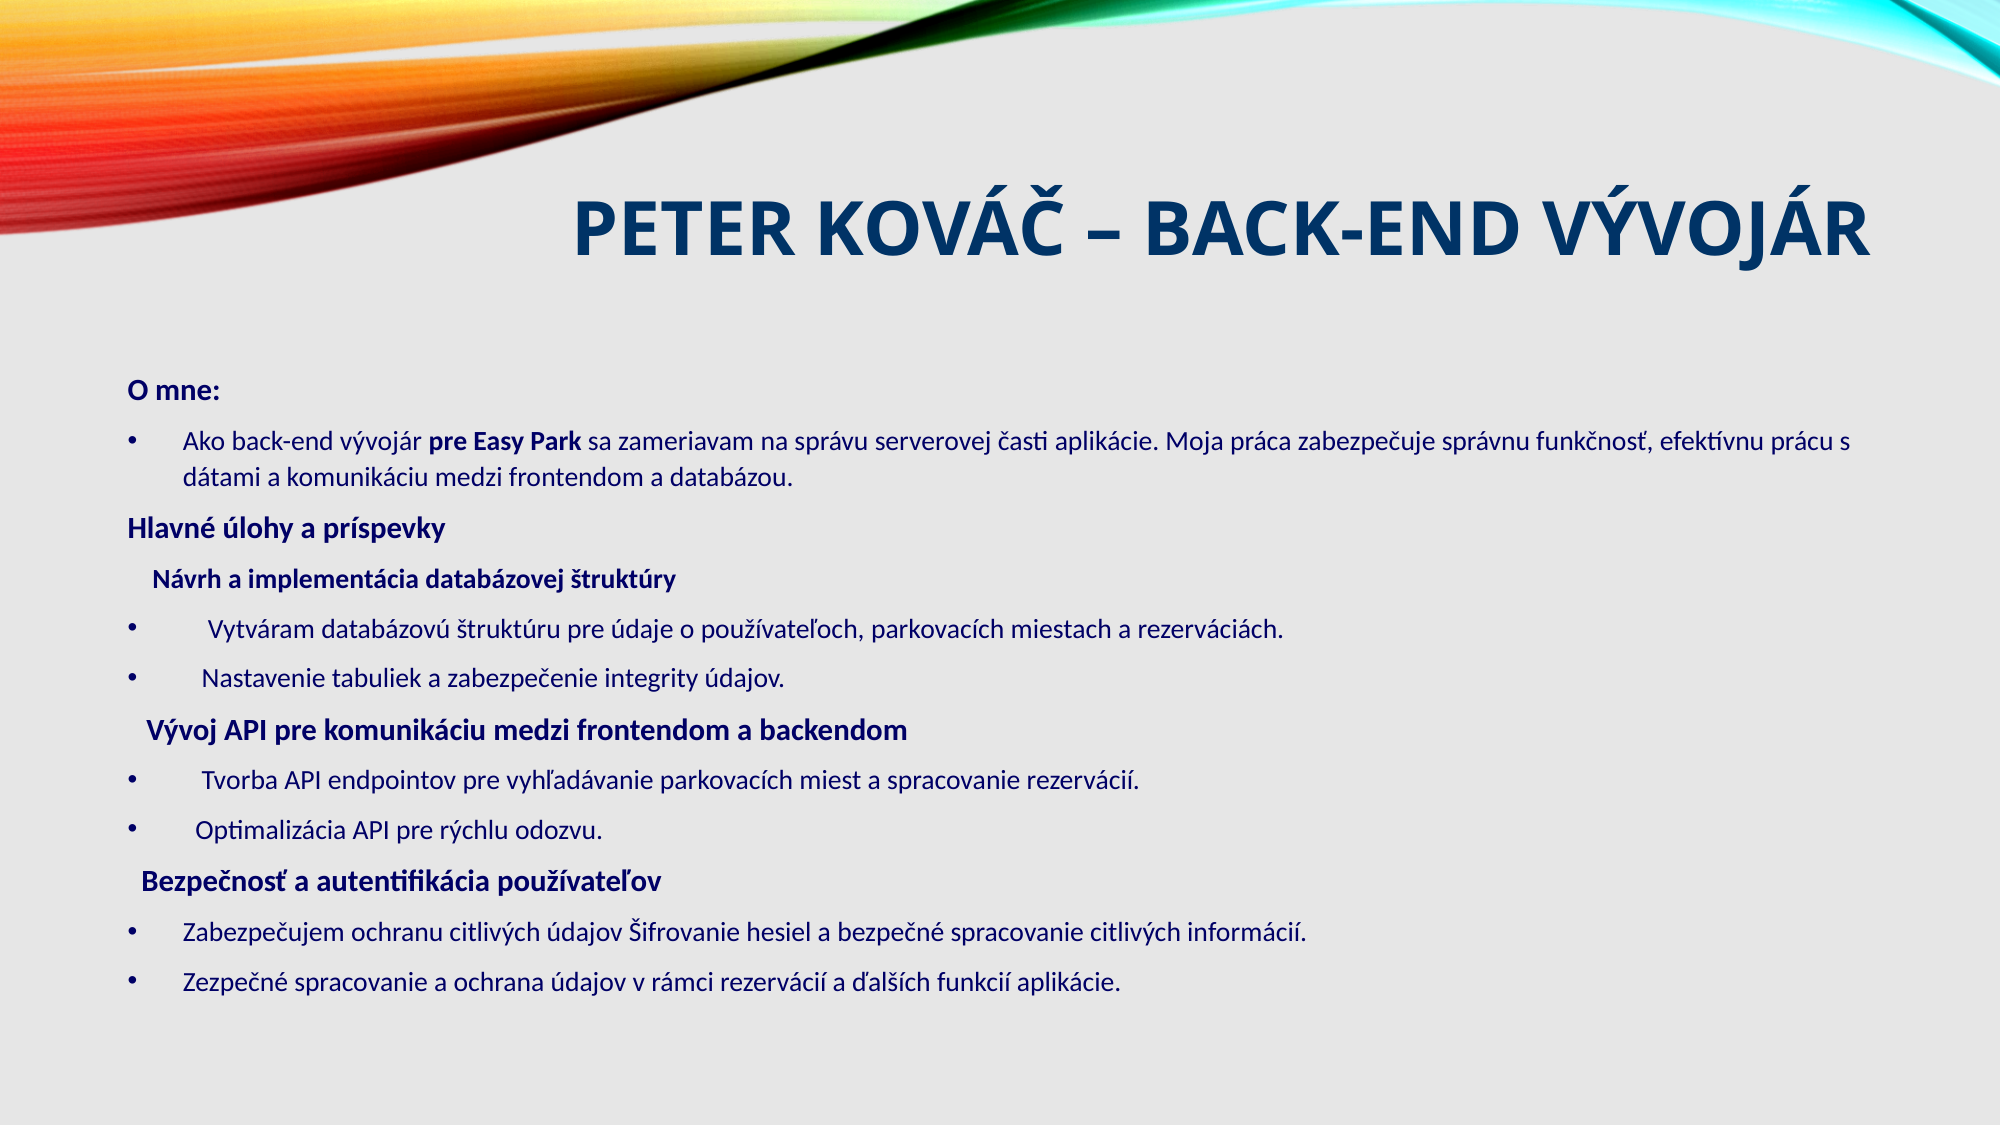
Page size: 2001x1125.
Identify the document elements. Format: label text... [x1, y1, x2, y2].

title Peter Kováč – Back-end vývojár [474, 125, 1888, 338]
picture [0, 0, 2000, 237]
list O mne: Ako back-end vývojár pre Easy Park sa zameriavam na správu serverovej časti aplikácie. Moja práca zabezpečuje správnu funkčnosť, efektívnu prácu s dátami a komunikáciu medzi frontendom a databázou. Hlavné úlohy a príspevky Návrh a implementácia databázovej štruktúry Vytváram databázovú štruktúru pre údaje o používateľoch, parkovacích miestach a rezerváciách. Nastavenie tabuliek a zabezpečenie integrity údajov. Vývoj API pre komunikáciu medzi frontendom a backendom Tvorba API endpointov pre vyhľadávanie parkovacích miest a spracovanie rezervácií. Optimalizácia API pre rýchlu odozvu. Bezpečnosť a autentifikácia používateľov Zabezpečujem ochranu citlivých údajov Šifrovanie hesiel a bezpečné spracovanie citlivých informácií. Zezpečné spracovanie a ochrana údajov v rámci rezervácií a ďalších funkcií aplikácie. [112, 360, 1888, 1021]
